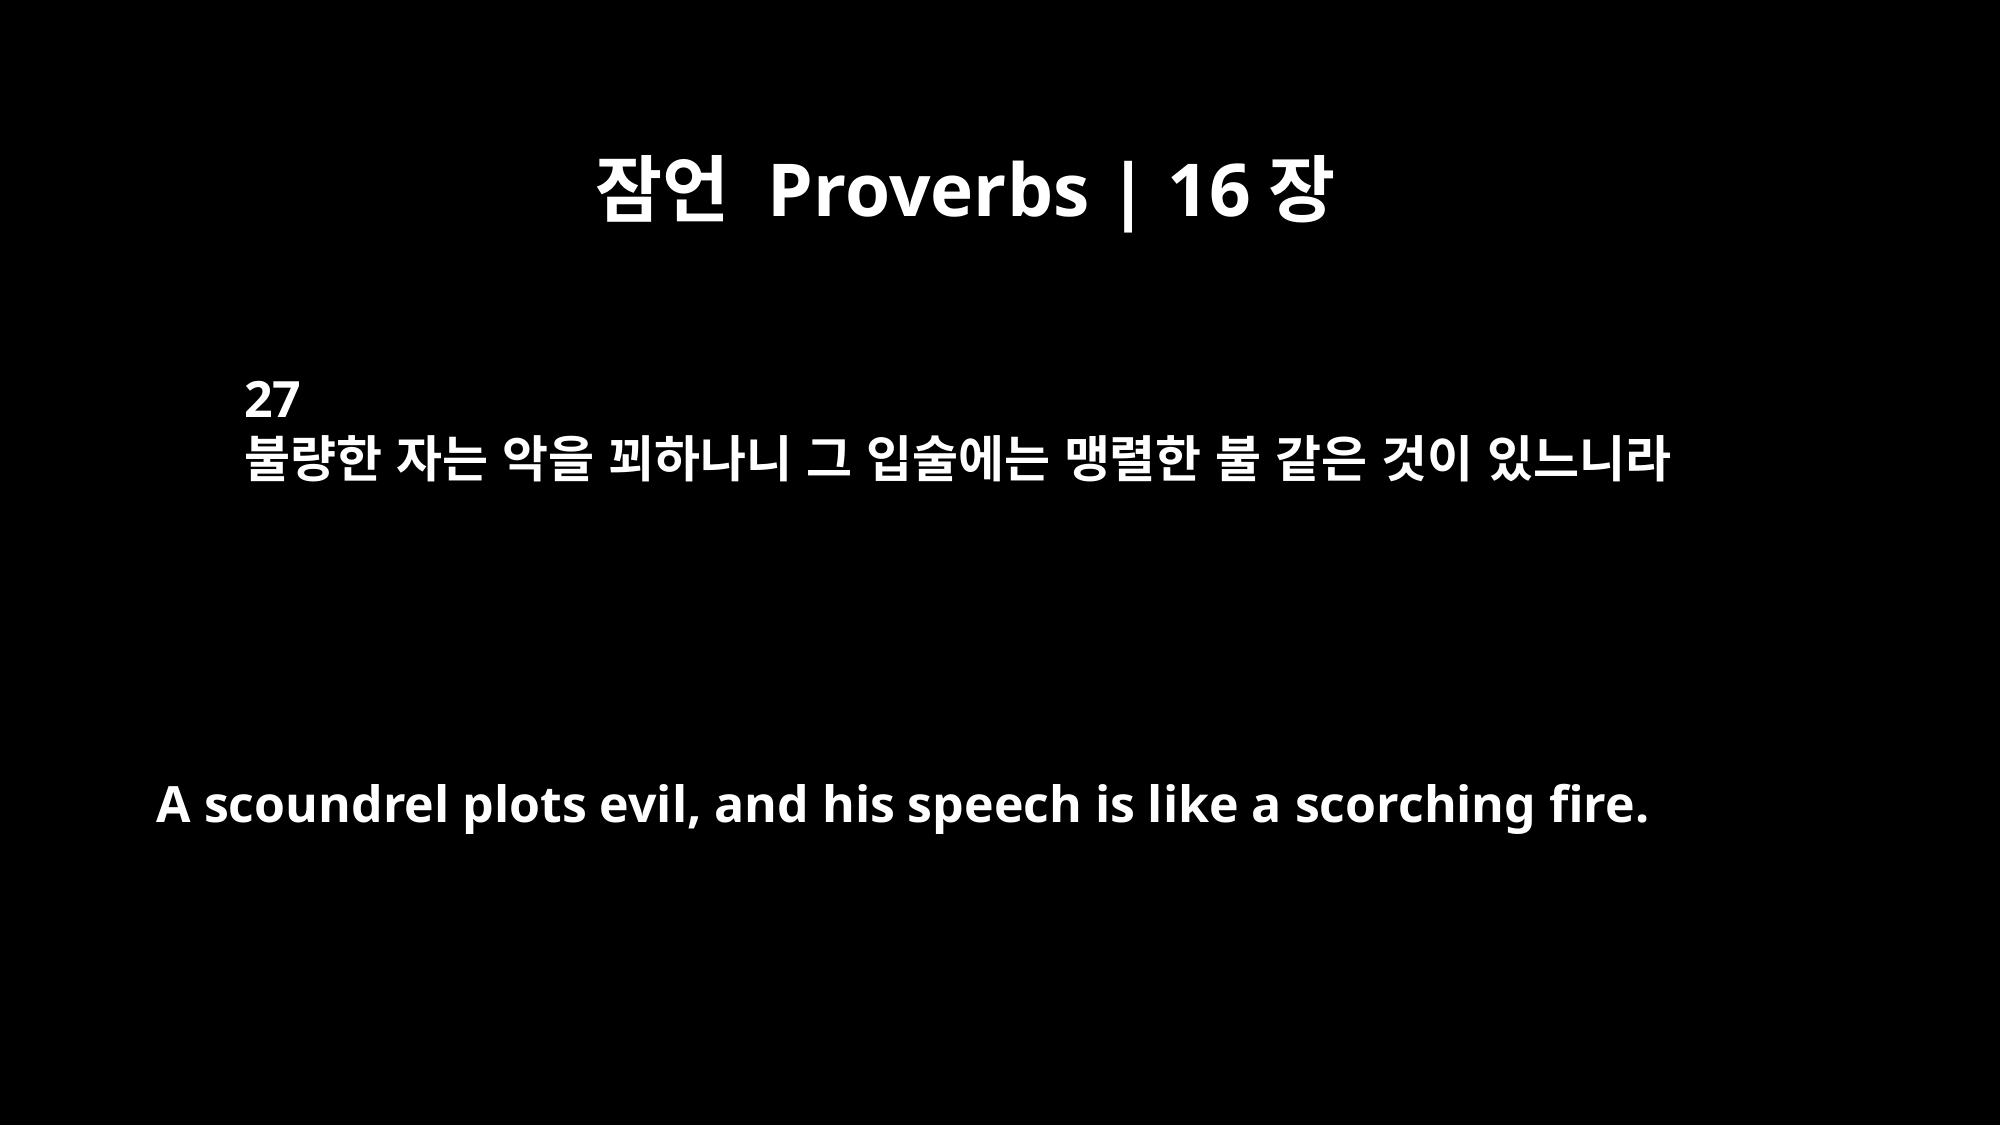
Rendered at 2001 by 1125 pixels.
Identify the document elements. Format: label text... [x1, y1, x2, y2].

text_box 27 불량한 자는 악을 꾀하나니 그 입술에는 맹렬한 불 같은 것이 있느니라 [229, 359, 1688, 495]
text_box 잠언 Proverbs | 16장 [580, 136, 1352, 239]
text_box A scoundrel plots evil, and his speech is like a scorching fire. [142, 764, 1666, 840]
